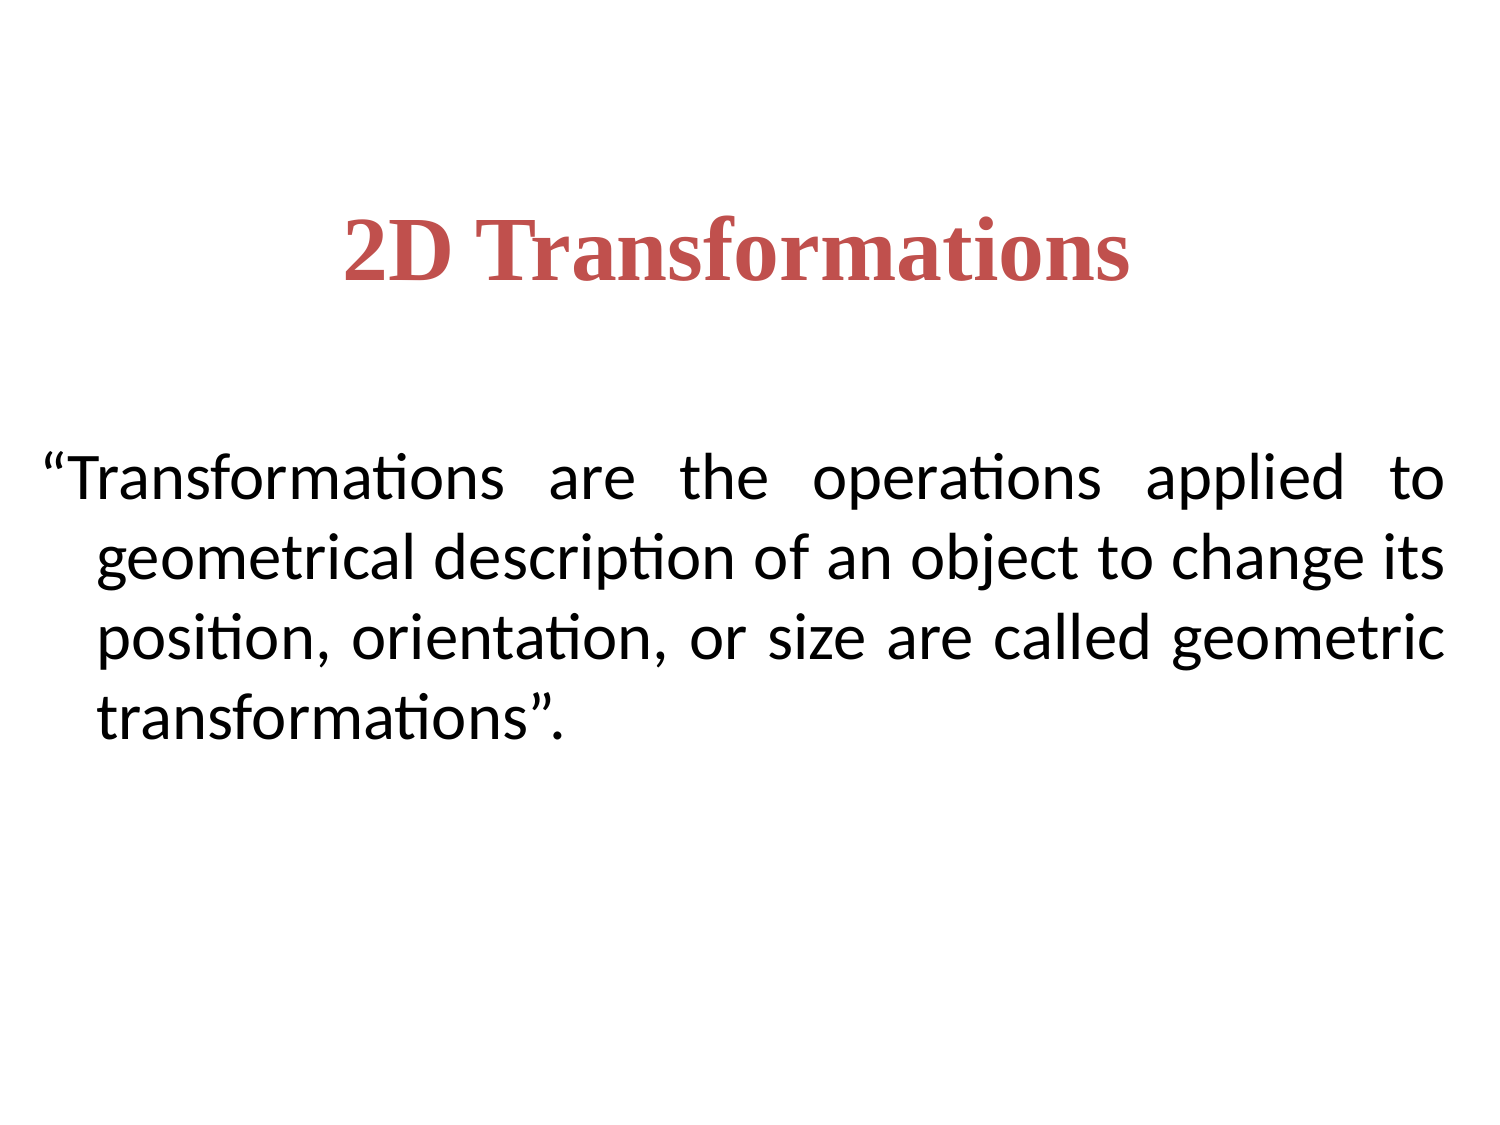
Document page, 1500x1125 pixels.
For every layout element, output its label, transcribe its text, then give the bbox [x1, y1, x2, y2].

list “Transformations are the operations applied to geometrical description of an object to change its position, orientation, or size are called geometric transformations”. [24, 424, 1463, 863]
text_box 2D Transformations [99, 149, 1375, 338]
